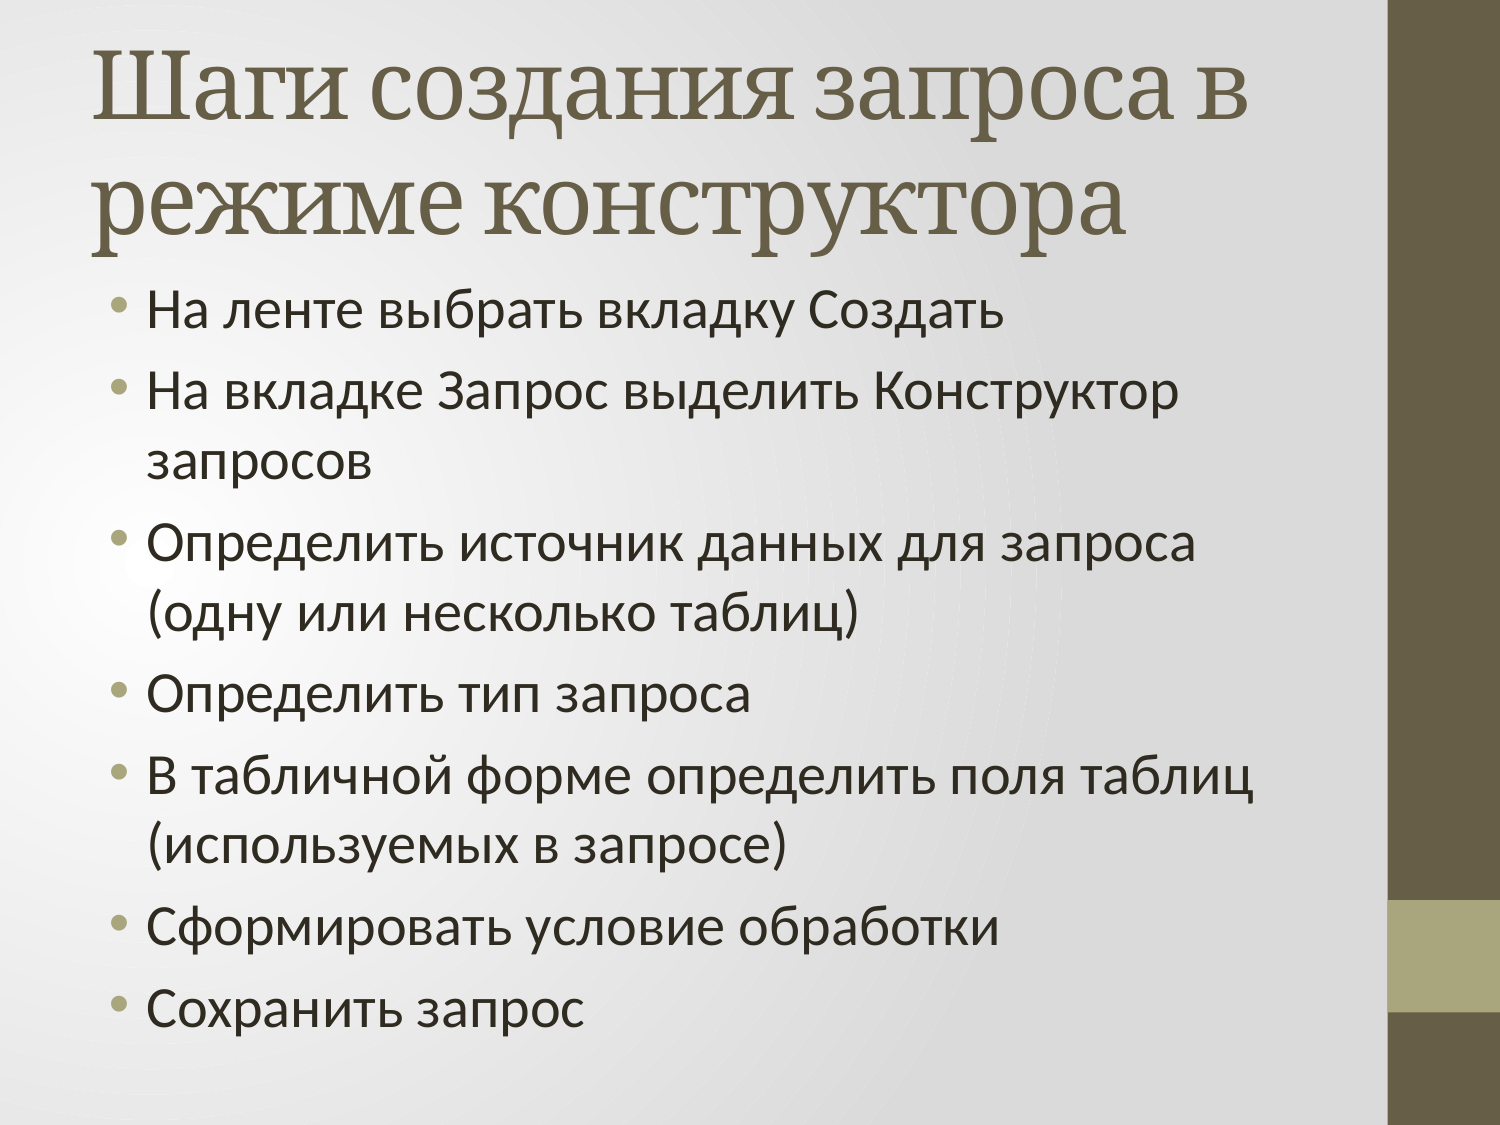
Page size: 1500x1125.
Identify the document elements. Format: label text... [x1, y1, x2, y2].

list На ленте выбрать вкладку Создать На вкладке Запрос выделить Конструктор запросов Определить источник данных для запроса (одну или несколько таблиц) Определить тип запроса В табличной форме определить поля таблиц (используемых в запросе) Сформировать условие обработки Сохранить запрос [75, 262, 1325, 1050]
title Шаги создания запроса в режиме конструктора [75, 45, 1325, 233]
